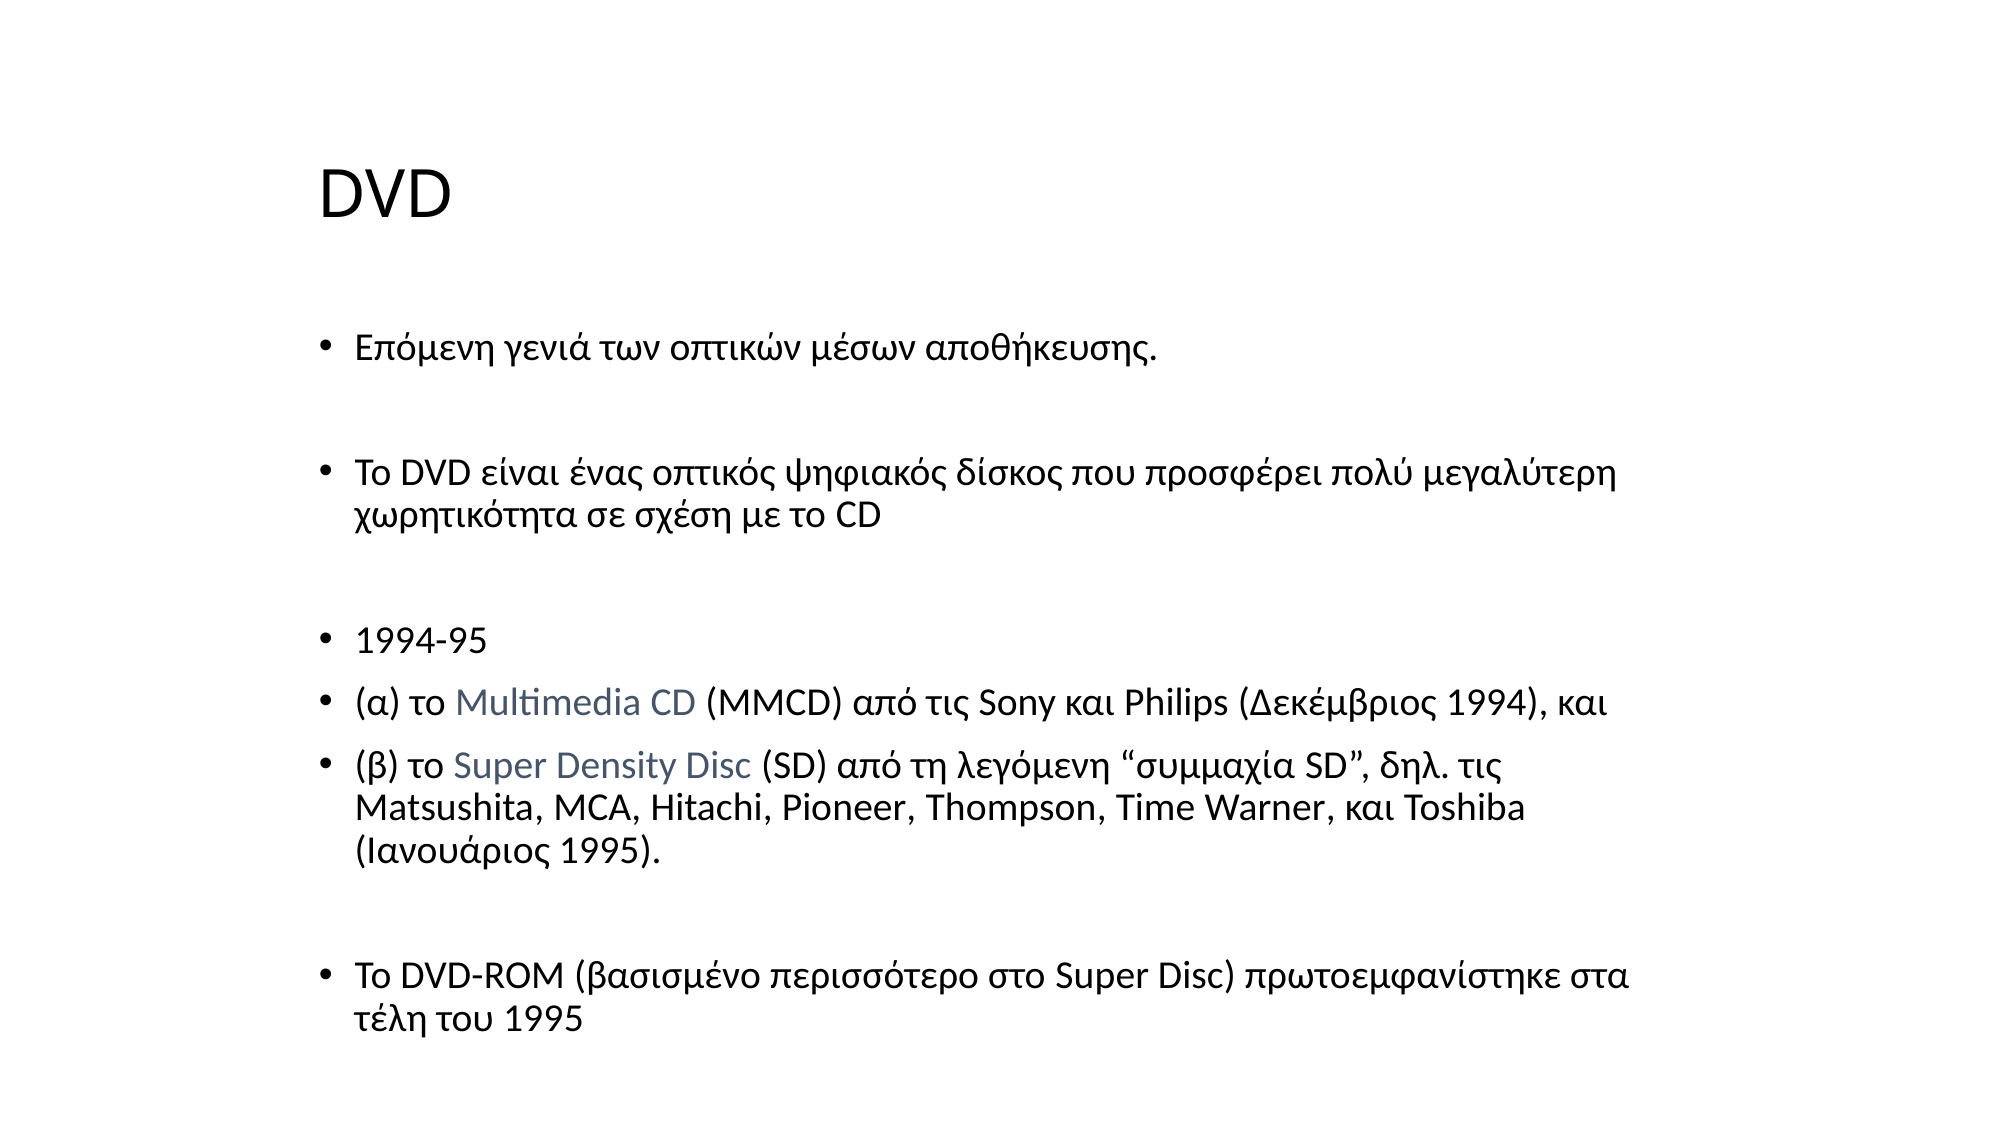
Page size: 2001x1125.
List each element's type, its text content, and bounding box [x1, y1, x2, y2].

list Eπόμενη γενιά των οπτικών μέσων αποθήκευσης. Το DVD είναι ένας οπτικός ψηφιακός δίσκος που προσφέρει πολύ μεγαλύτερη χωρητικότητα σε σχέση με το CD 1994-95 (α) το Multimedia CD (MMCD) από τις Sony και Philips (Δεκέμβριος 1994), και (β) το Super Density Disc (SD) από τη λεγόμενη “συμμαχία SD”, δηλ. τις Matsushita, MCA, Hitachi, Pioneer, Thompson, Time Warner, και Toshiba (Ιανουάριος 1995). Το DVD-ROM (βασισμένο περισσότερο στο Super Disc) πρωτοεμφανίστηκε στα τέλη του 1995 [303, 318, 1675, 1063]
title DVD [302, 148, 1719, 244]
